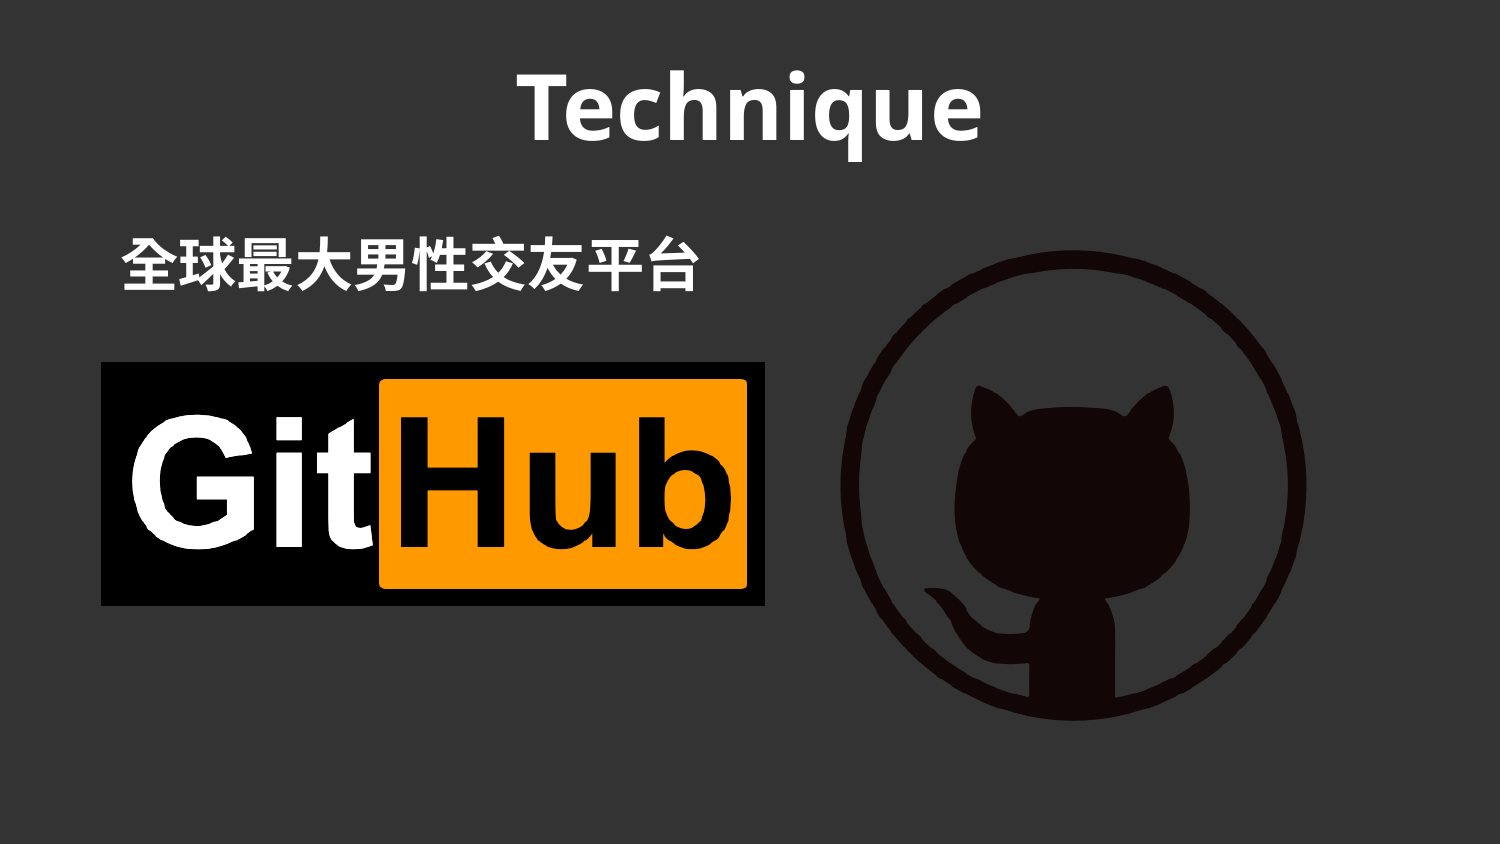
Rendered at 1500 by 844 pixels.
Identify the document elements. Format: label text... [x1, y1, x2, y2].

text_box 全球最大男性交友平台 [105, 221, 718, 306]
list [832, 244, 1312, 724]
title Technique [75, 33, 1425, 175]
picture [101, 362, 765, 606]
